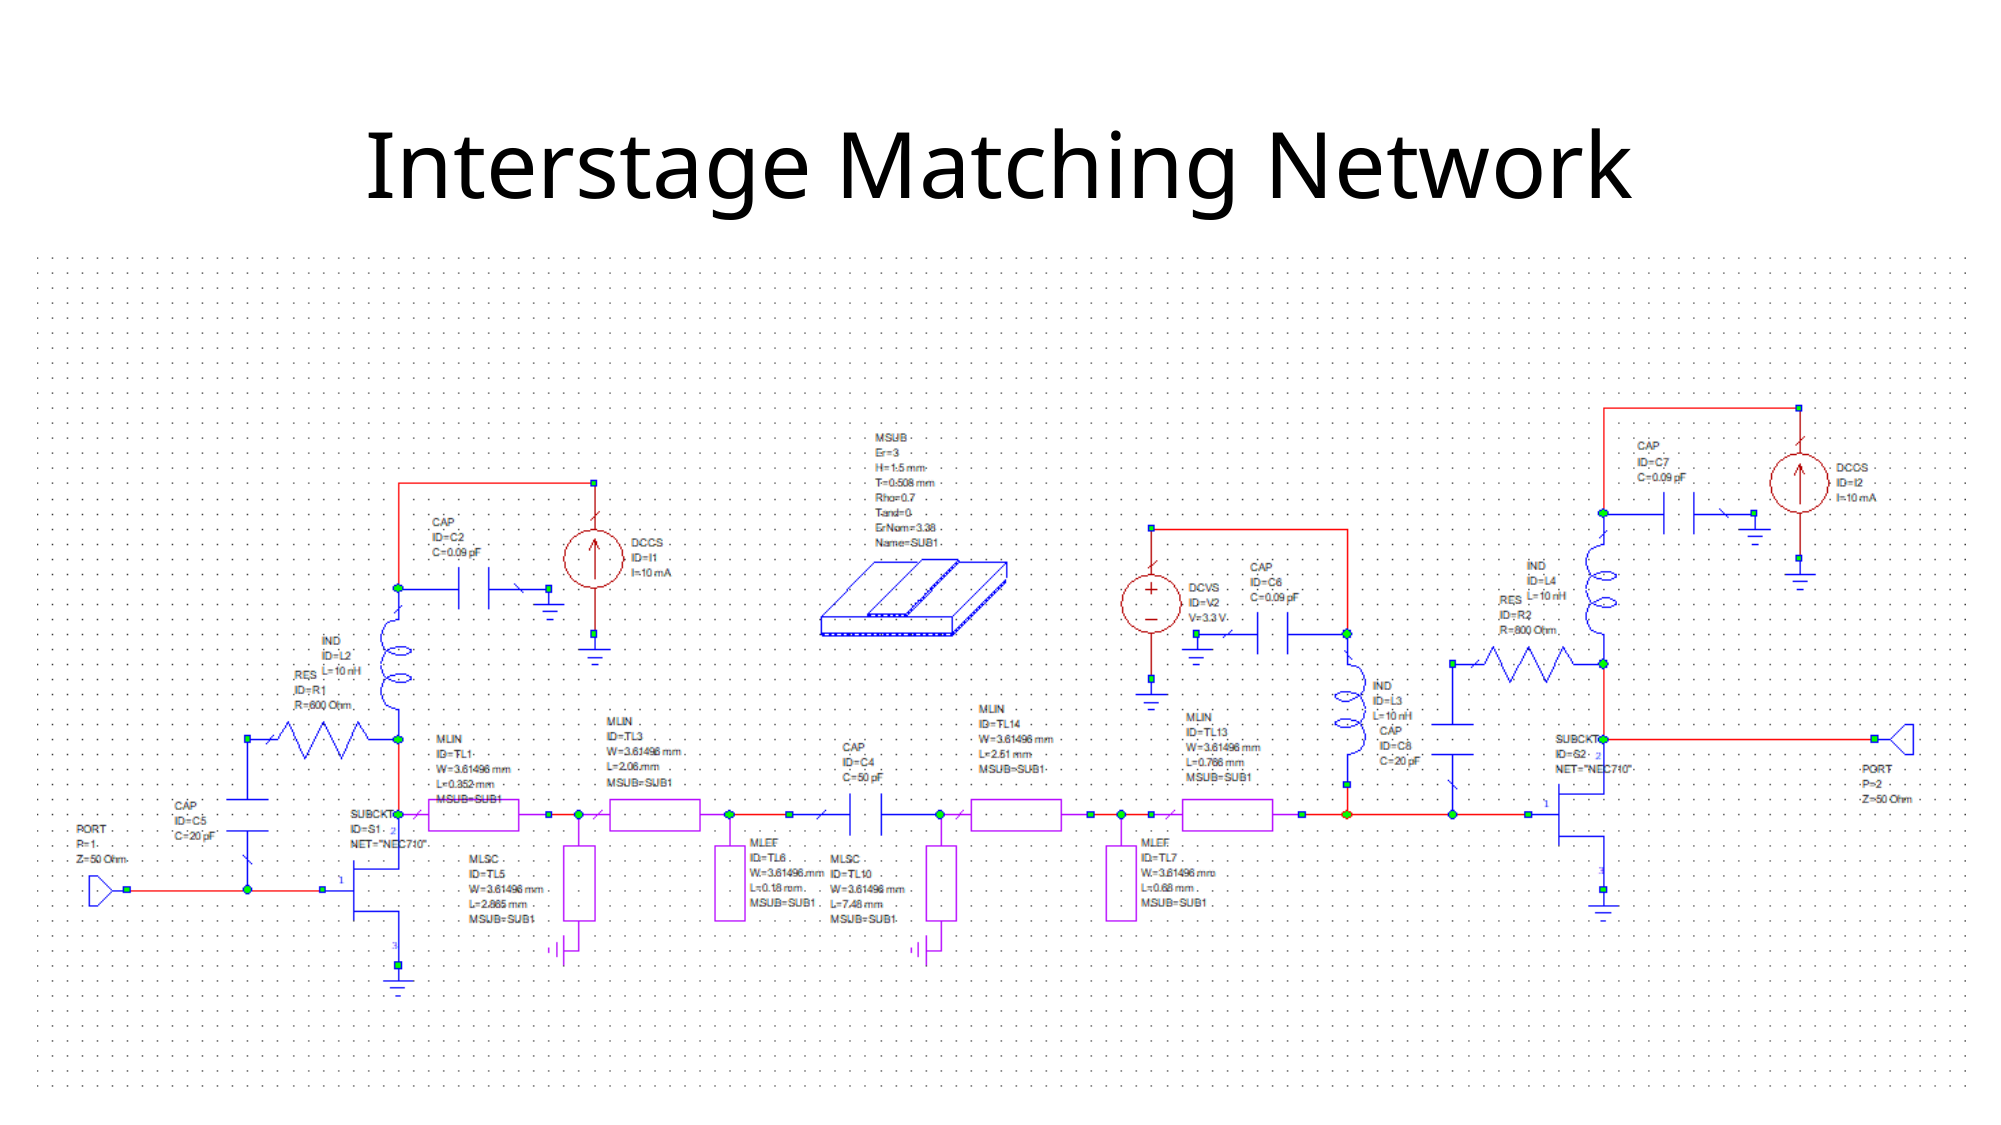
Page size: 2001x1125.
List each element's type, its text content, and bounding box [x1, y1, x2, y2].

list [37, 244, 1966, 1095]
title Interstage Matching Network [137, 59, 1863, 244]
